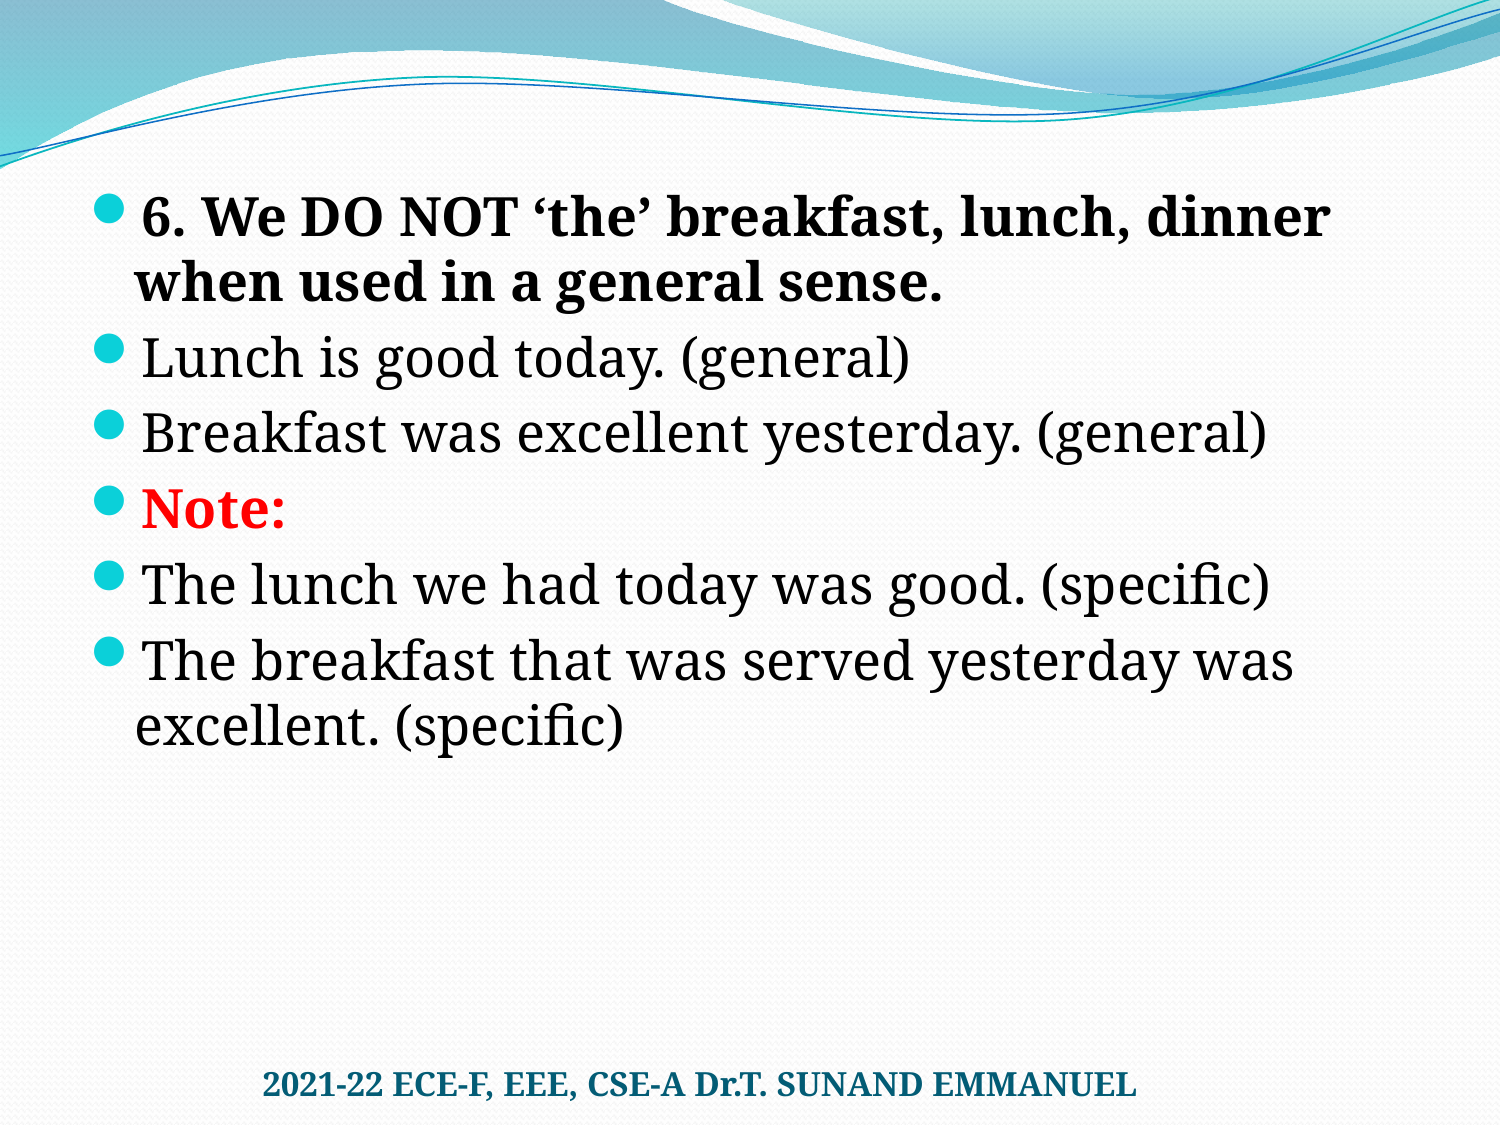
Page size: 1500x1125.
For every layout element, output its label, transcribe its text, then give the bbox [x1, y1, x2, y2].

list 6. We DO NOT ‘the’ breakfast, lunch, dinner when used in a general sense. Lunch is good today. (general) Breakfast was excellent yesterday. (general) Note: The lunch we had today was good. (specific) The breakfast that was served yesterday was excellent. (specific) [75, 174, 1425, 895]
footer 2021-22 ECE-F, EEE, CSE-A Dr.T. SUNAND EMMANUEL [262, 950, 1338, 1103]
